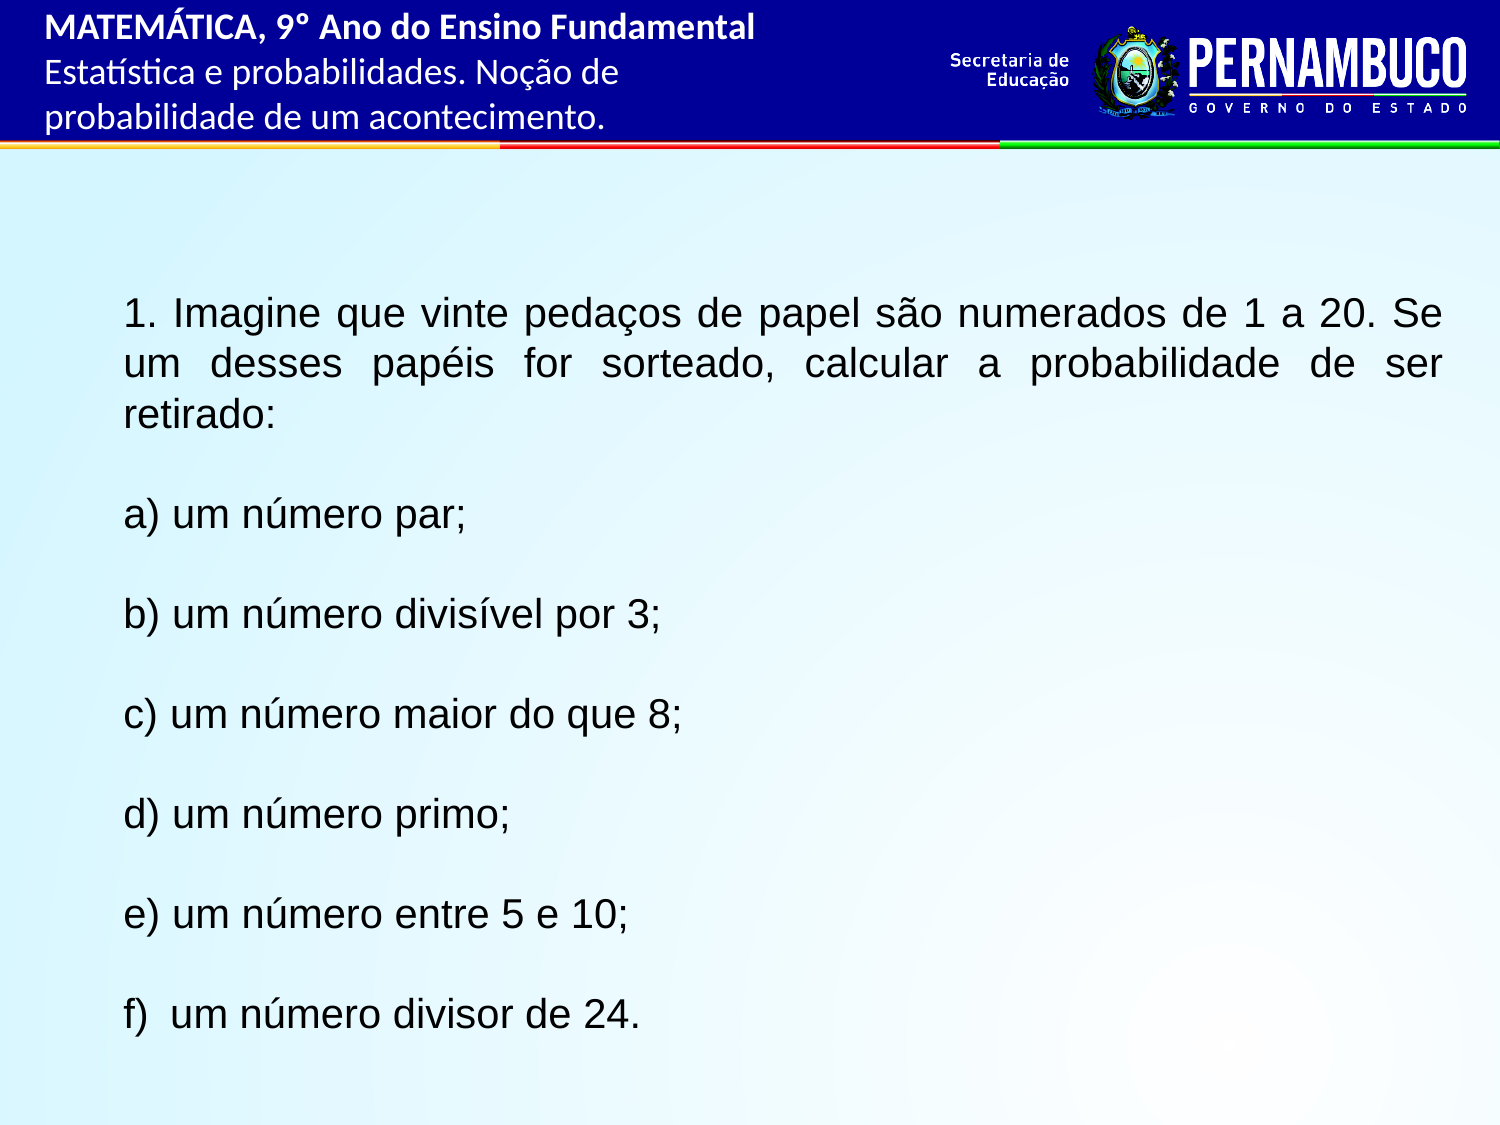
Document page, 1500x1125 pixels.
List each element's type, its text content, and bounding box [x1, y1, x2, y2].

picture [0, 0, 1500, 1125]
text_box MATEMÁTICA, 9º Ano do Ensino Fundamental Estatística e probabilidades. Noção de probabilidade de um acontecimento. [29, 0, 845, 145]
text_box 1. Imagine que vinte pedaços de papel são numerados de 1 a 20. Se um desses papéis for sorteado, calcular a probabilidade de ser retirado: um número par; um número divisível por 3; um número maior do que 8; um número primo; um número entre 5 e 10; um número divisor de 24. [108, 278, 1459, 1044]
